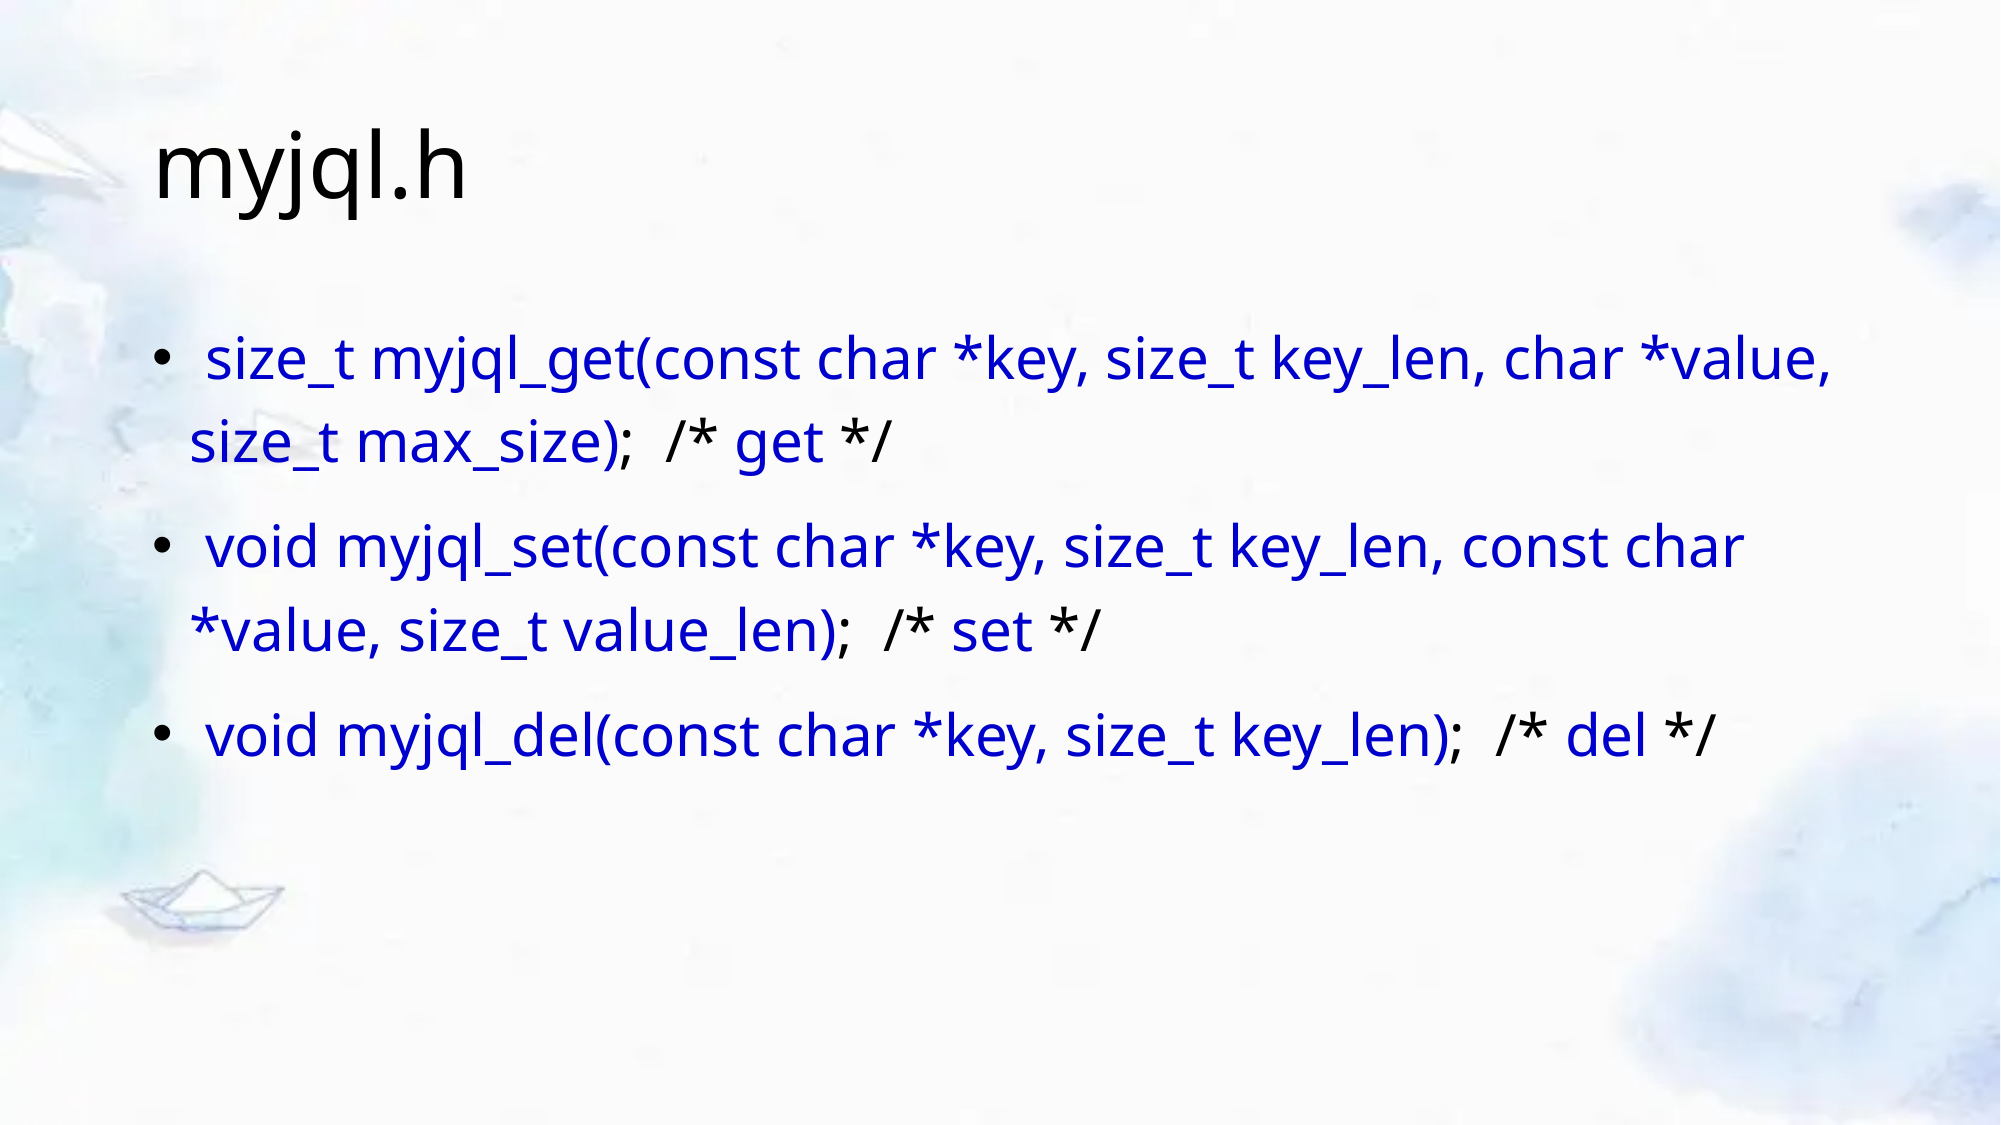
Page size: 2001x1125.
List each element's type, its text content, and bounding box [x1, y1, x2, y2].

list size_t myjql_get(const char *key, size_t key_len, char *value, size_t max_size); /* get */ void myjql_set(const char *key, size_t key_len, const char *value, size_t value_len); /* set */ void myjql_del(const char *key, size_t key_len); /* del */ [137, 299, 1863, 1066]
title myjql.h [137, 59, 1863, 278]
picture [0, 0, 2001, 1125]
